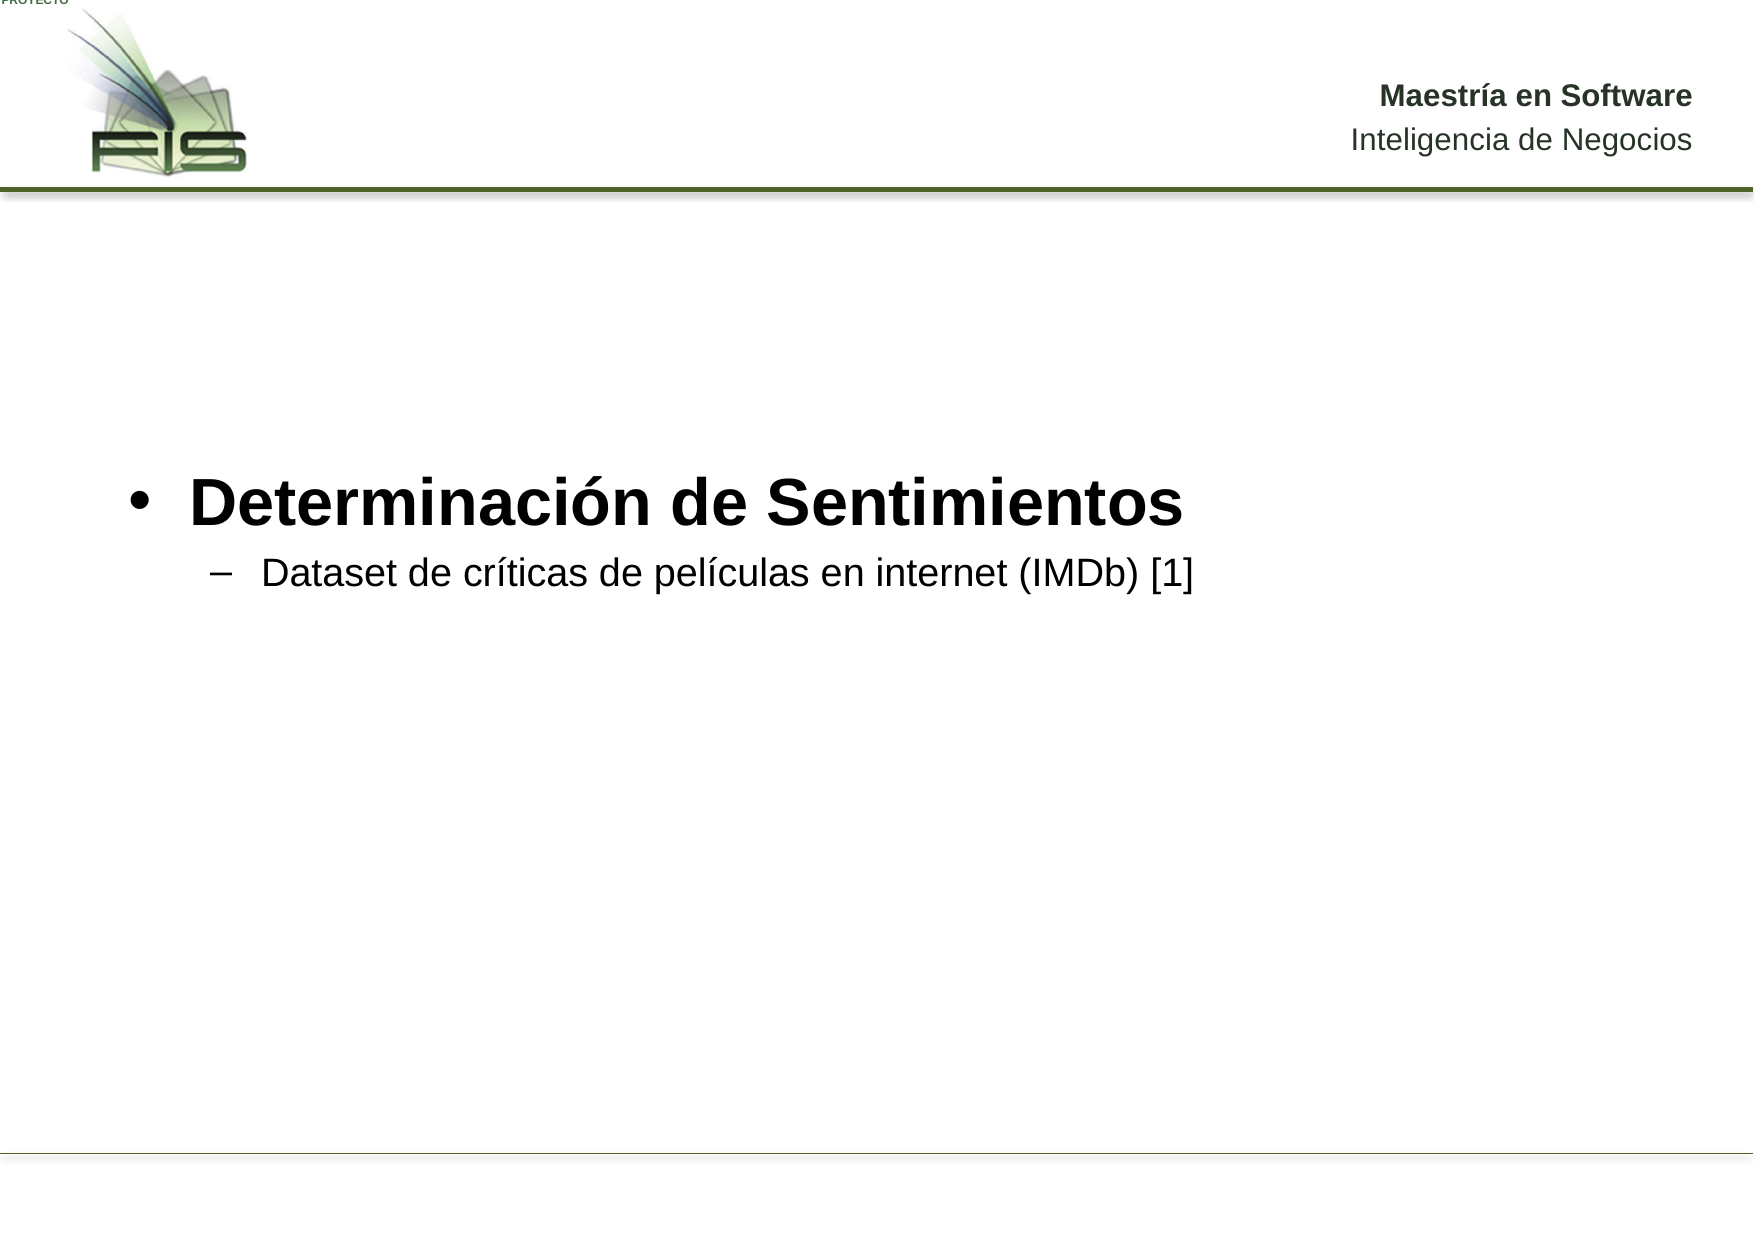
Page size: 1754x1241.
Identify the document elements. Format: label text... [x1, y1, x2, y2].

picture [61, 8, 250, 178]
list Determinación de Sentimientos Dataset de críticas de películas en internet (IMDb) [1] [111, 450, 1690, 1103]
